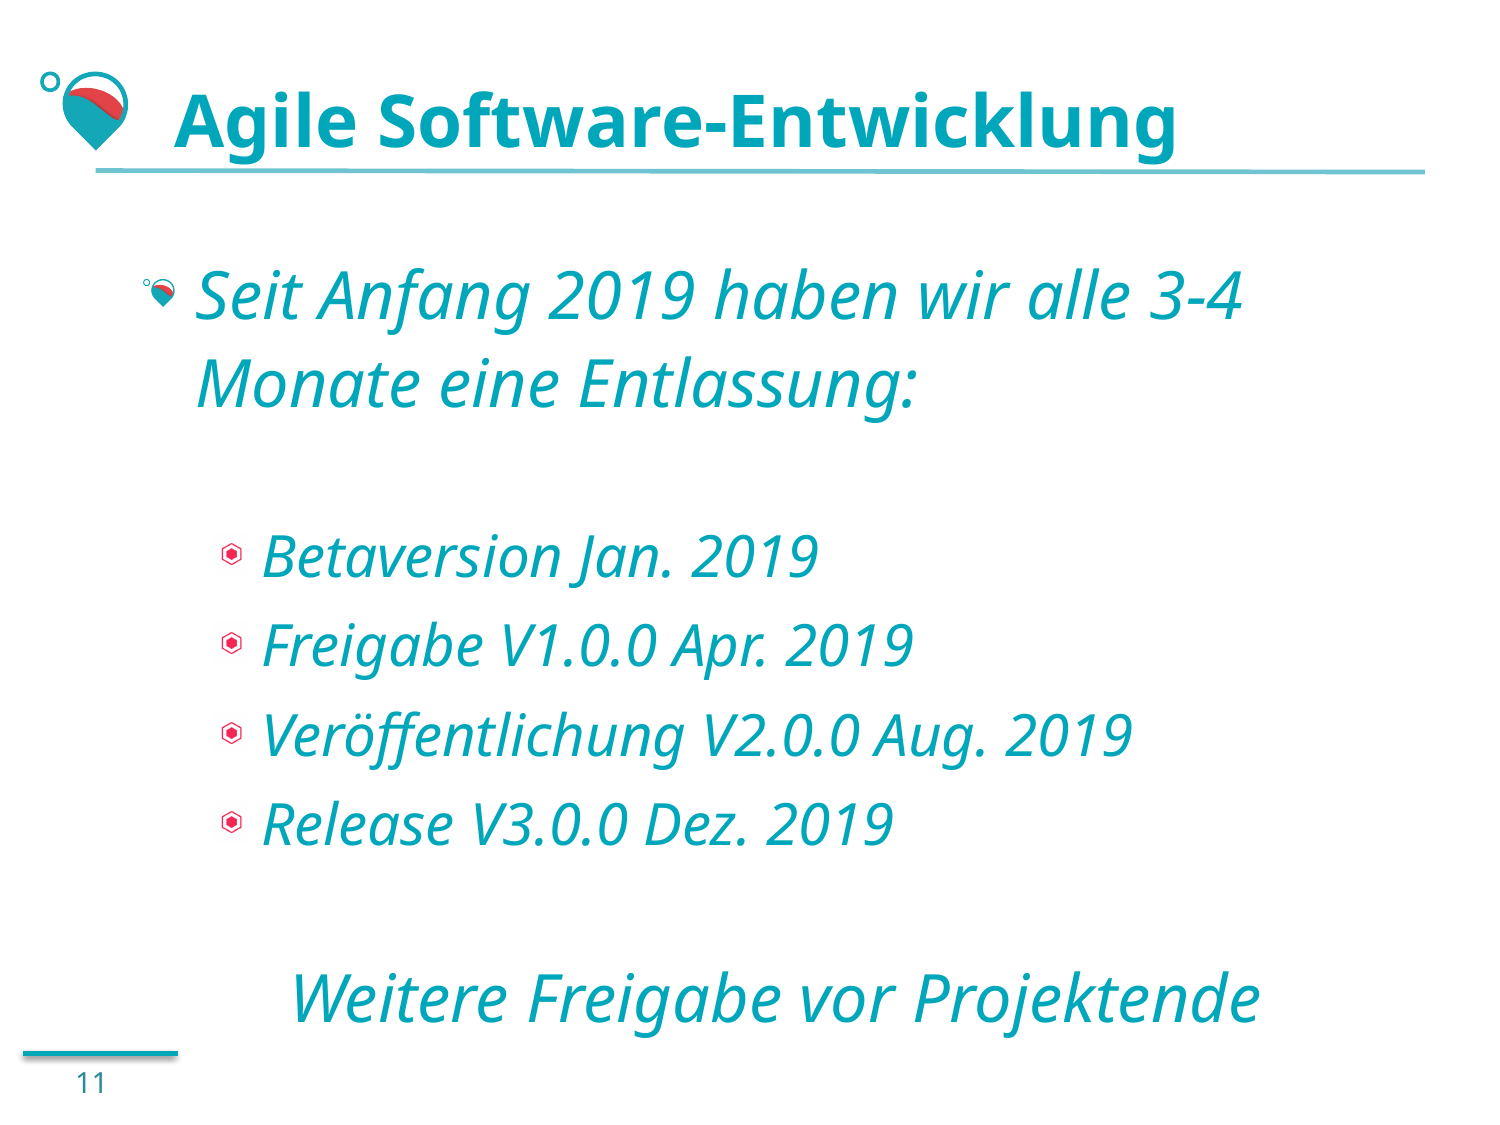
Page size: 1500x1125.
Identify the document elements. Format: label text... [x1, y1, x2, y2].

title Agile Software-Entwicklung [159, 0, 1425, 170]
picture [214, 622, 249, 664]
picture [214, 533, 249, 575]
picture [29, 44, 162, 178]
picture [214, 712, 249, 754]
list Seit Anfang 2019 haben wir alle 3-4 Monate eine Entlassung: Betaversion Jan. 2019 Freigabe V1.0.0 Apr. 2019 Veröffentlichung V2.0.0 Aug. 2019 Release V3.0.0 Dez. 2019 Weitere Freigabe vor Projektende [124, 237, 1390, 1094]
picture [139, 269, 187, 317]
picture [214, 801, 249, 843]
